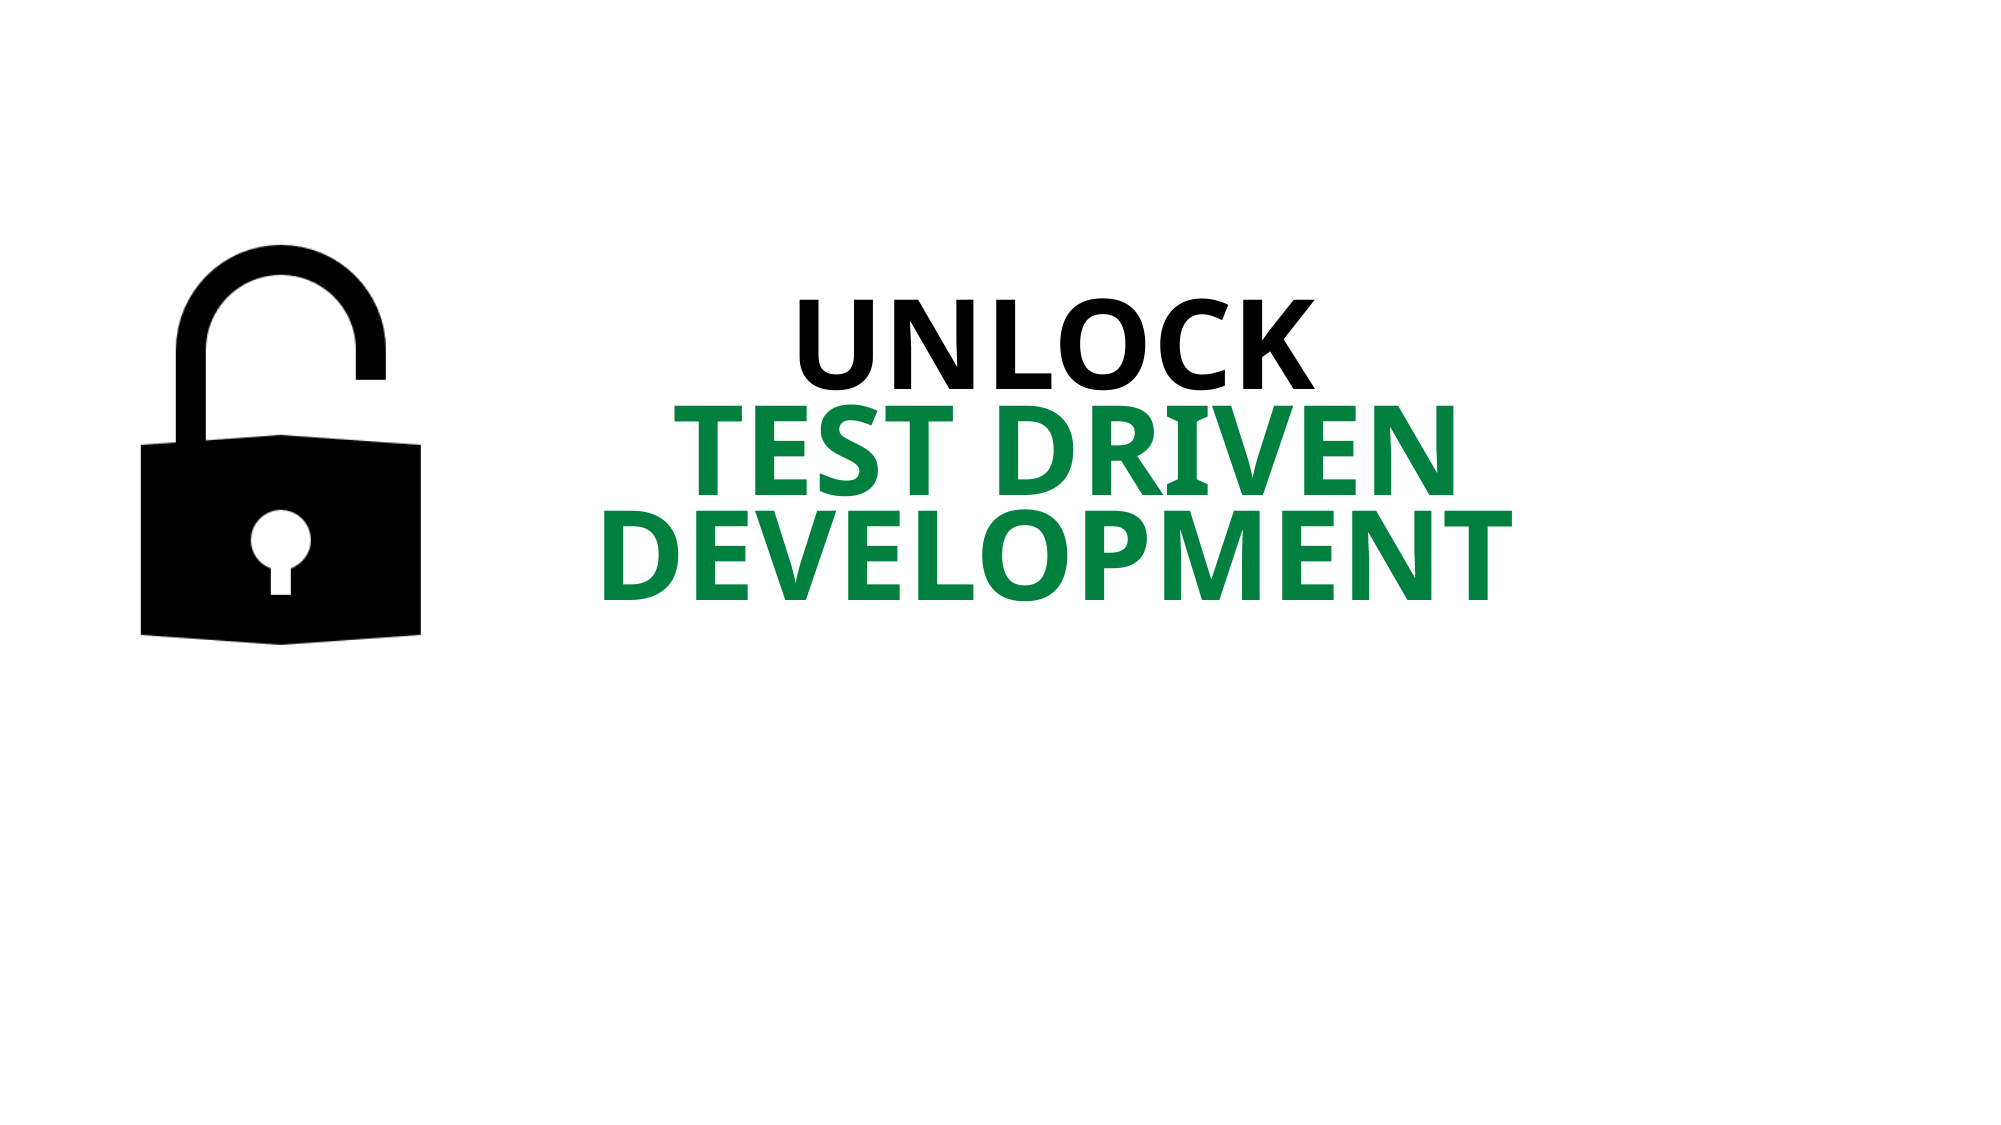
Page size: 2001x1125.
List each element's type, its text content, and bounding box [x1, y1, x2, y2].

picture [41, 205, 521, 685]
title Unlock TEST DRIVEN DEVELOPMENT [318, 274, 1820, 781]
